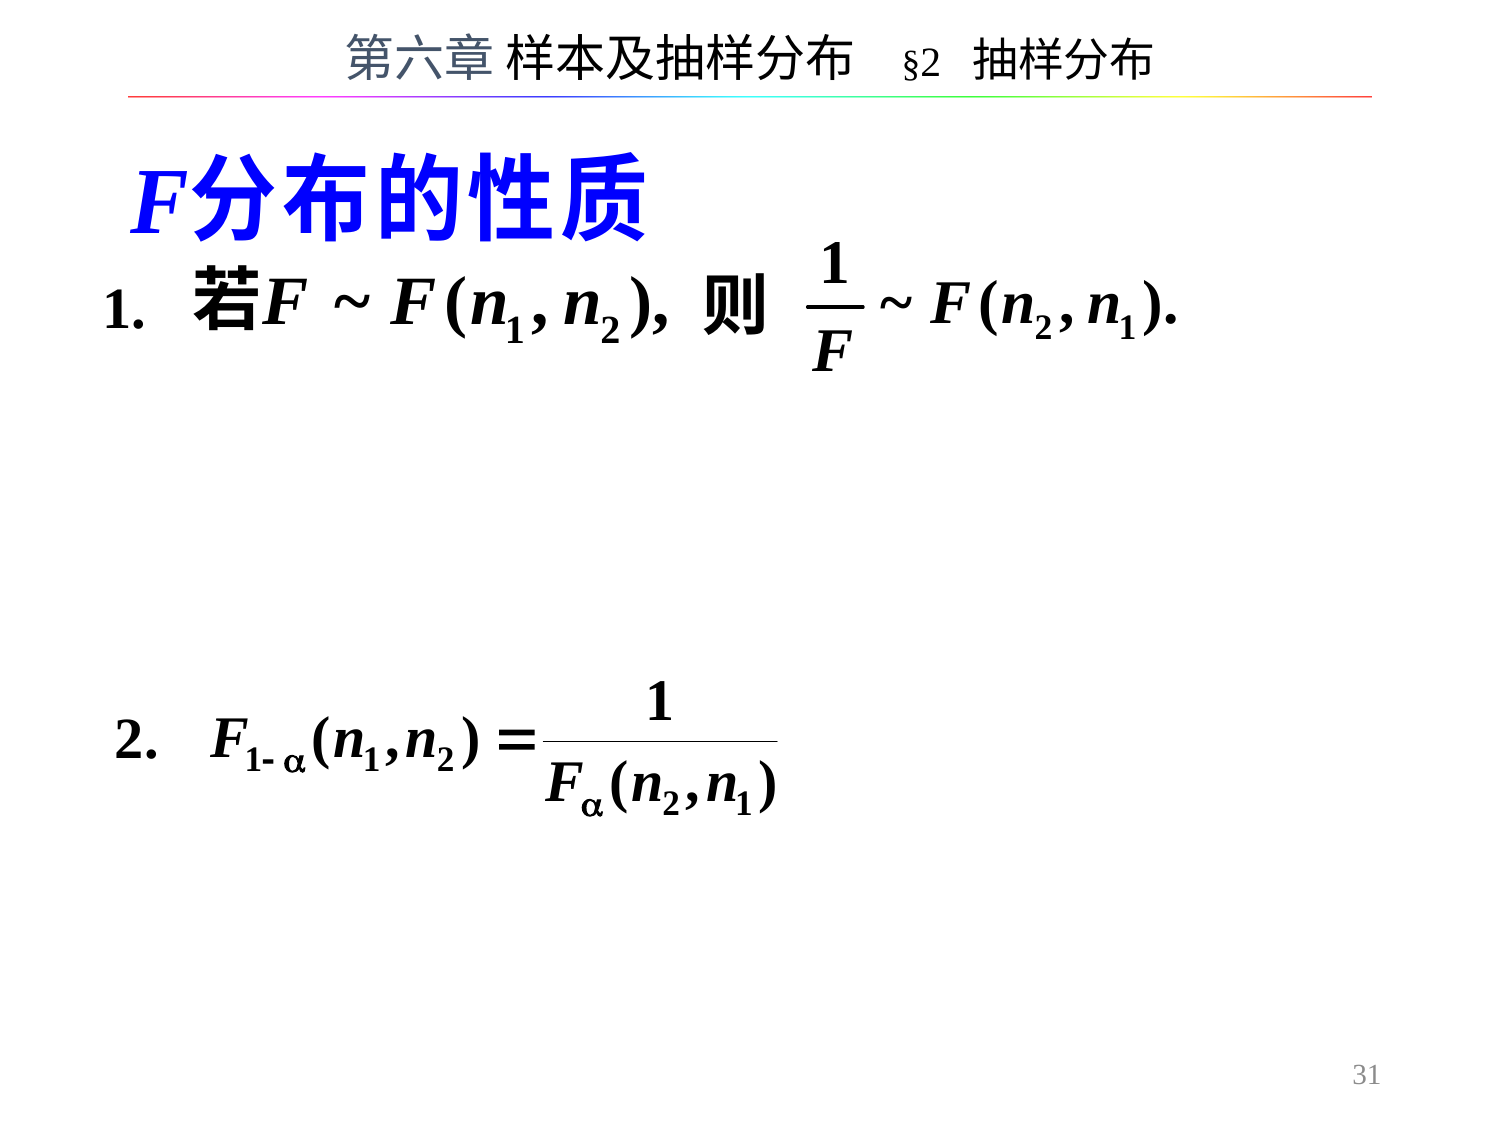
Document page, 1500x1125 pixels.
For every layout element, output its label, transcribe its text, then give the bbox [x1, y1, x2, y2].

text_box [123, 148, 645, 258]
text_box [797, 219, 1187, 386]
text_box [206, 668, 782, 821]
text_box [128, 96, 1371, 100]
text_box 2. [100, 692, 206, 778]
text_box 1. [87, 262, 183, 348]
text_box 第六章 样本及抽样分布 §2 抽样分布 [112, 37, 1388, 75]
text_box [183, 255, 680, 360]
text_box 则 [687, 255, 785, 351]
slide_number 31 [1059, 1042, 1397, 1103]
